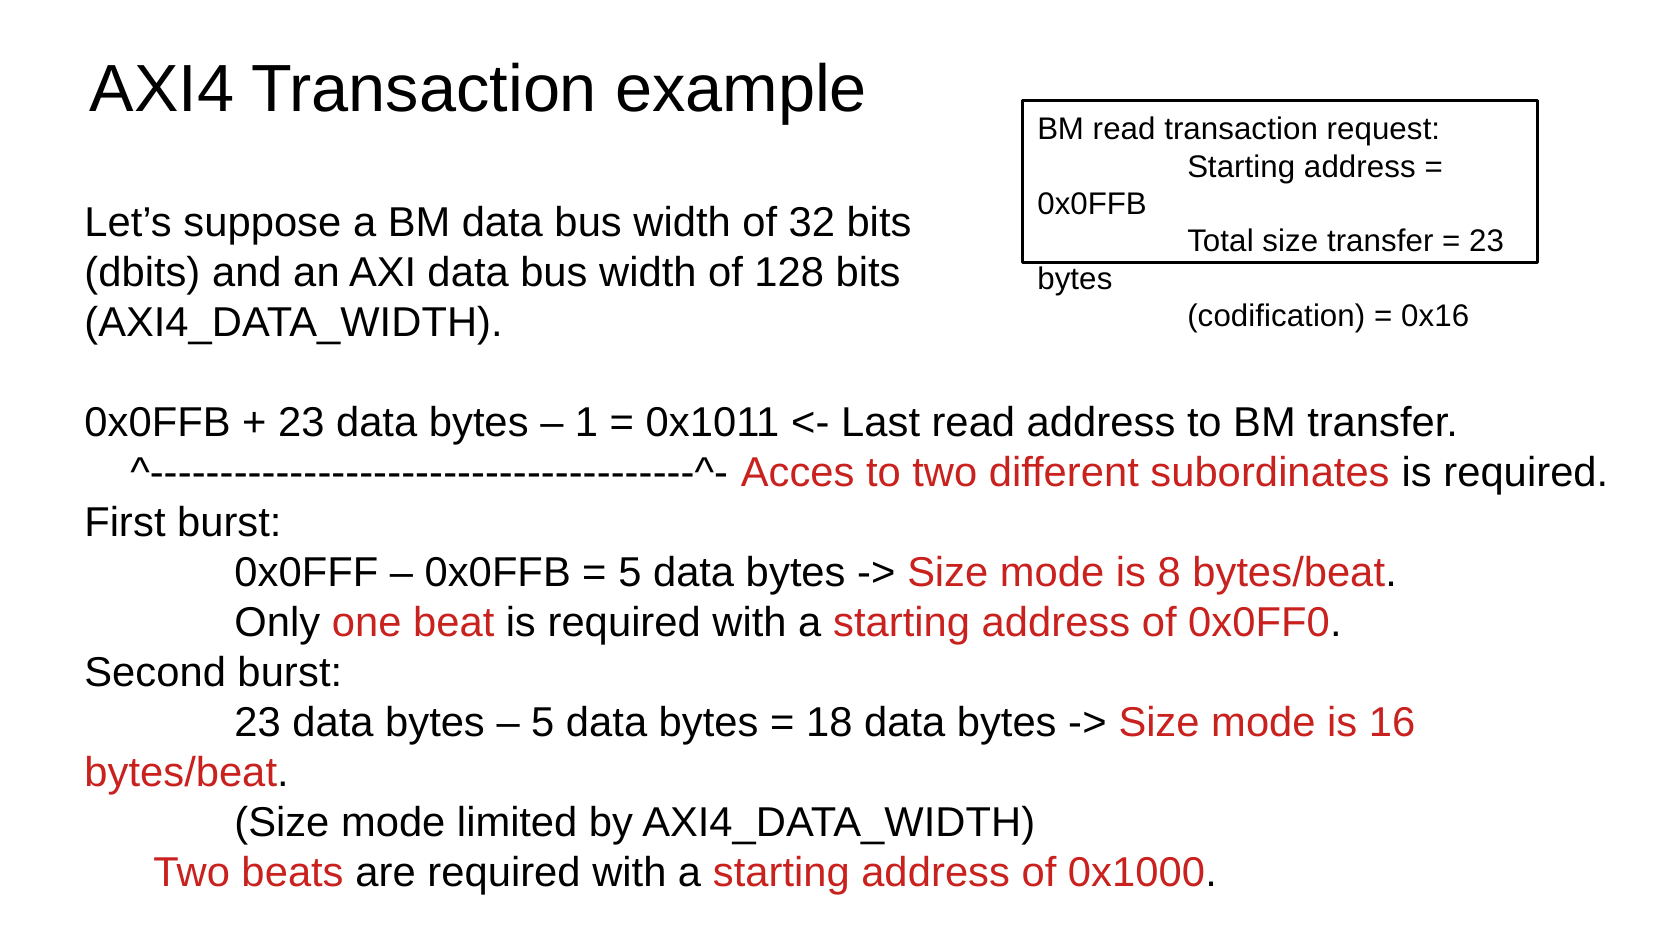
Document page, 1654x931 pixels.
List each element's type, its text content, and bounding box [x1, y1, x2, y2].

text_box BM read transaction request: Starting address = 0x0FFB Total size transfer = 23 bytes (codification) = 0x16 [1022, 100, 1538, 187]
text_box Let’s suppose a BM data bus width of 32 bits (dbits) and an AXI data bus width of 128 bits (AXI4_DATA_WIDTH). 0x0FFB + 23 data bytes – 1 = 0x1011 <- Last read address to BM transfer. ^---------------------------------------^- Acces to two different subordinates is required. First burst: 0x0FFF – 0x0FFB = 5 data bytes -> Size mode is 8 bytes/beat. Only one beat is required with a starting address of 0x0FF0. Second burst: 23 data bytes – 5 data bytes = 18 data bytes -> Size mode is 16 bytes/beat. (Size mode limited by AXI4_DATA_WIDTH) Two beats are required with a starting address of 0x1000. [69, 187, 1624, 807]
text_box AXI4 Transaction example [75, 37, 883, 128]
